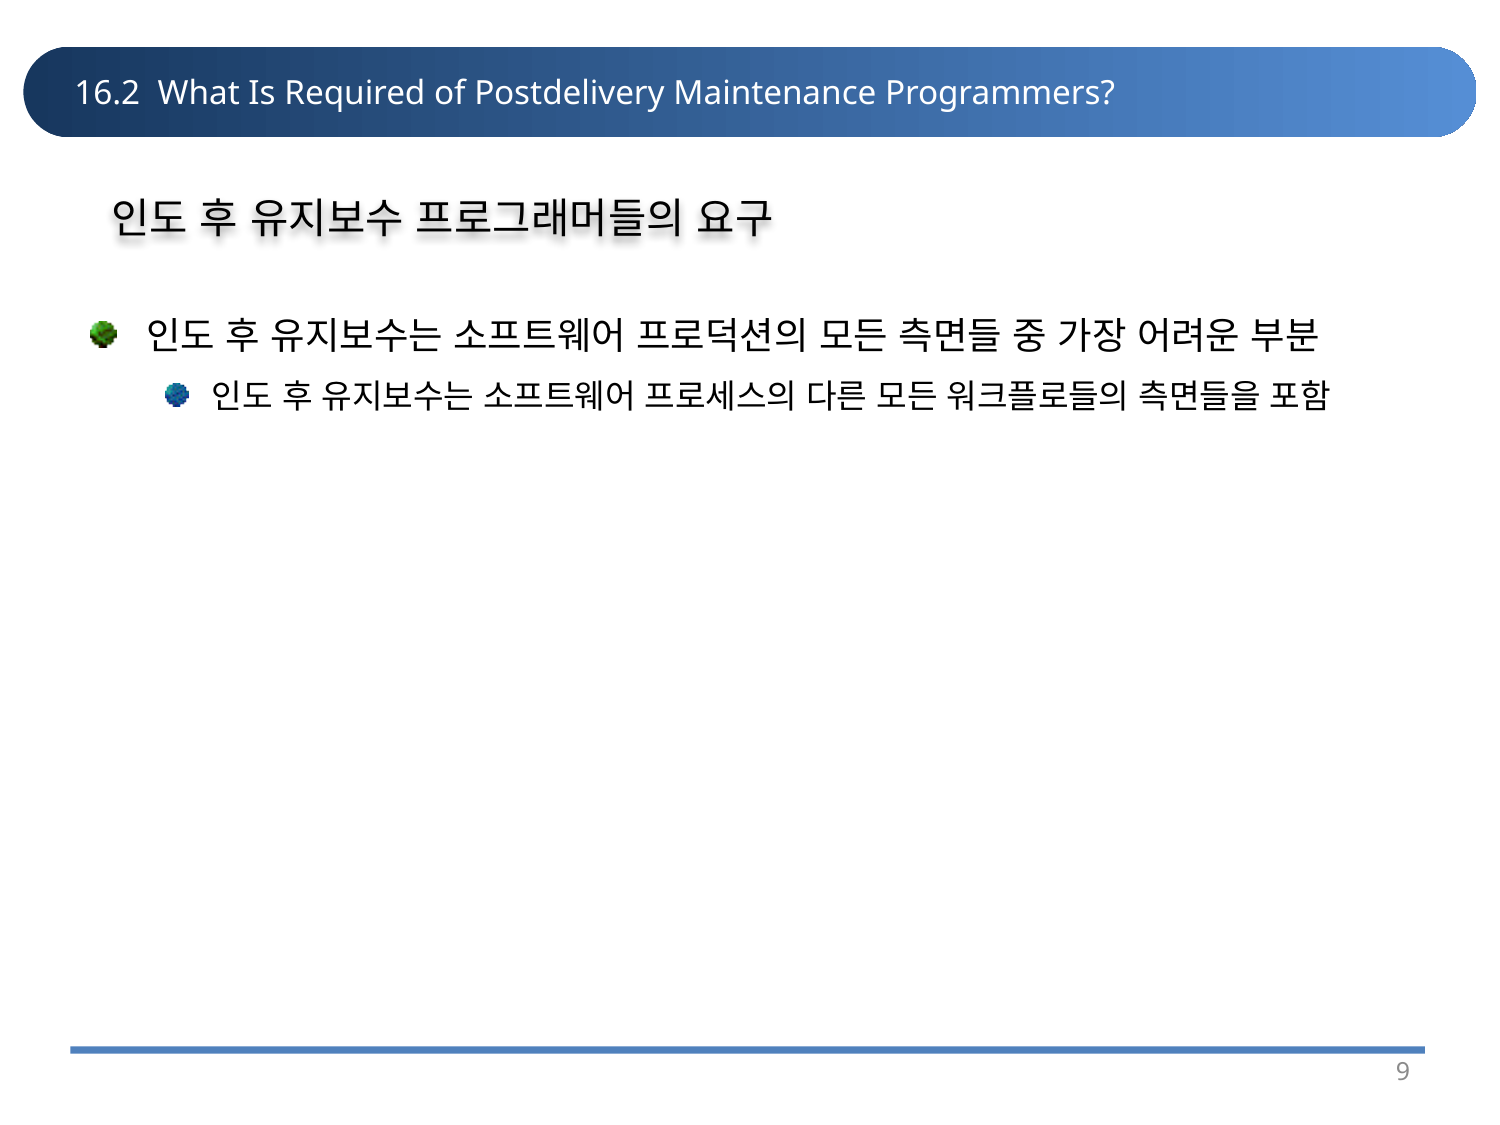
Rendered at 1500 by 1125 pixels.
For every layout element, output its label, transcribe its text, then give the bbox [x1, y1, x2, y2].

list 인도 후 유지보수 프로그래머들의 요구 [60, 180, 826, 255]
slide_number 9 [1074, 1042, 1425, 1103]
title 16.2 What Is Required of Postdelivery Maintenance Programmers? [59, 56, 1410, 126]
picture [165, 383, 189, 407]
list 인도 후 유지보수는 소프트웨어 프로덕션의 모든 측면들 중 가장 어려운 부분 인도 후 유지보수는 소프트웨어 프로세스의 다른 모든 워크플로들의 측면들을 포함 [74, 290, 1471, 1006]
picture [90, 321, 117, 348]
